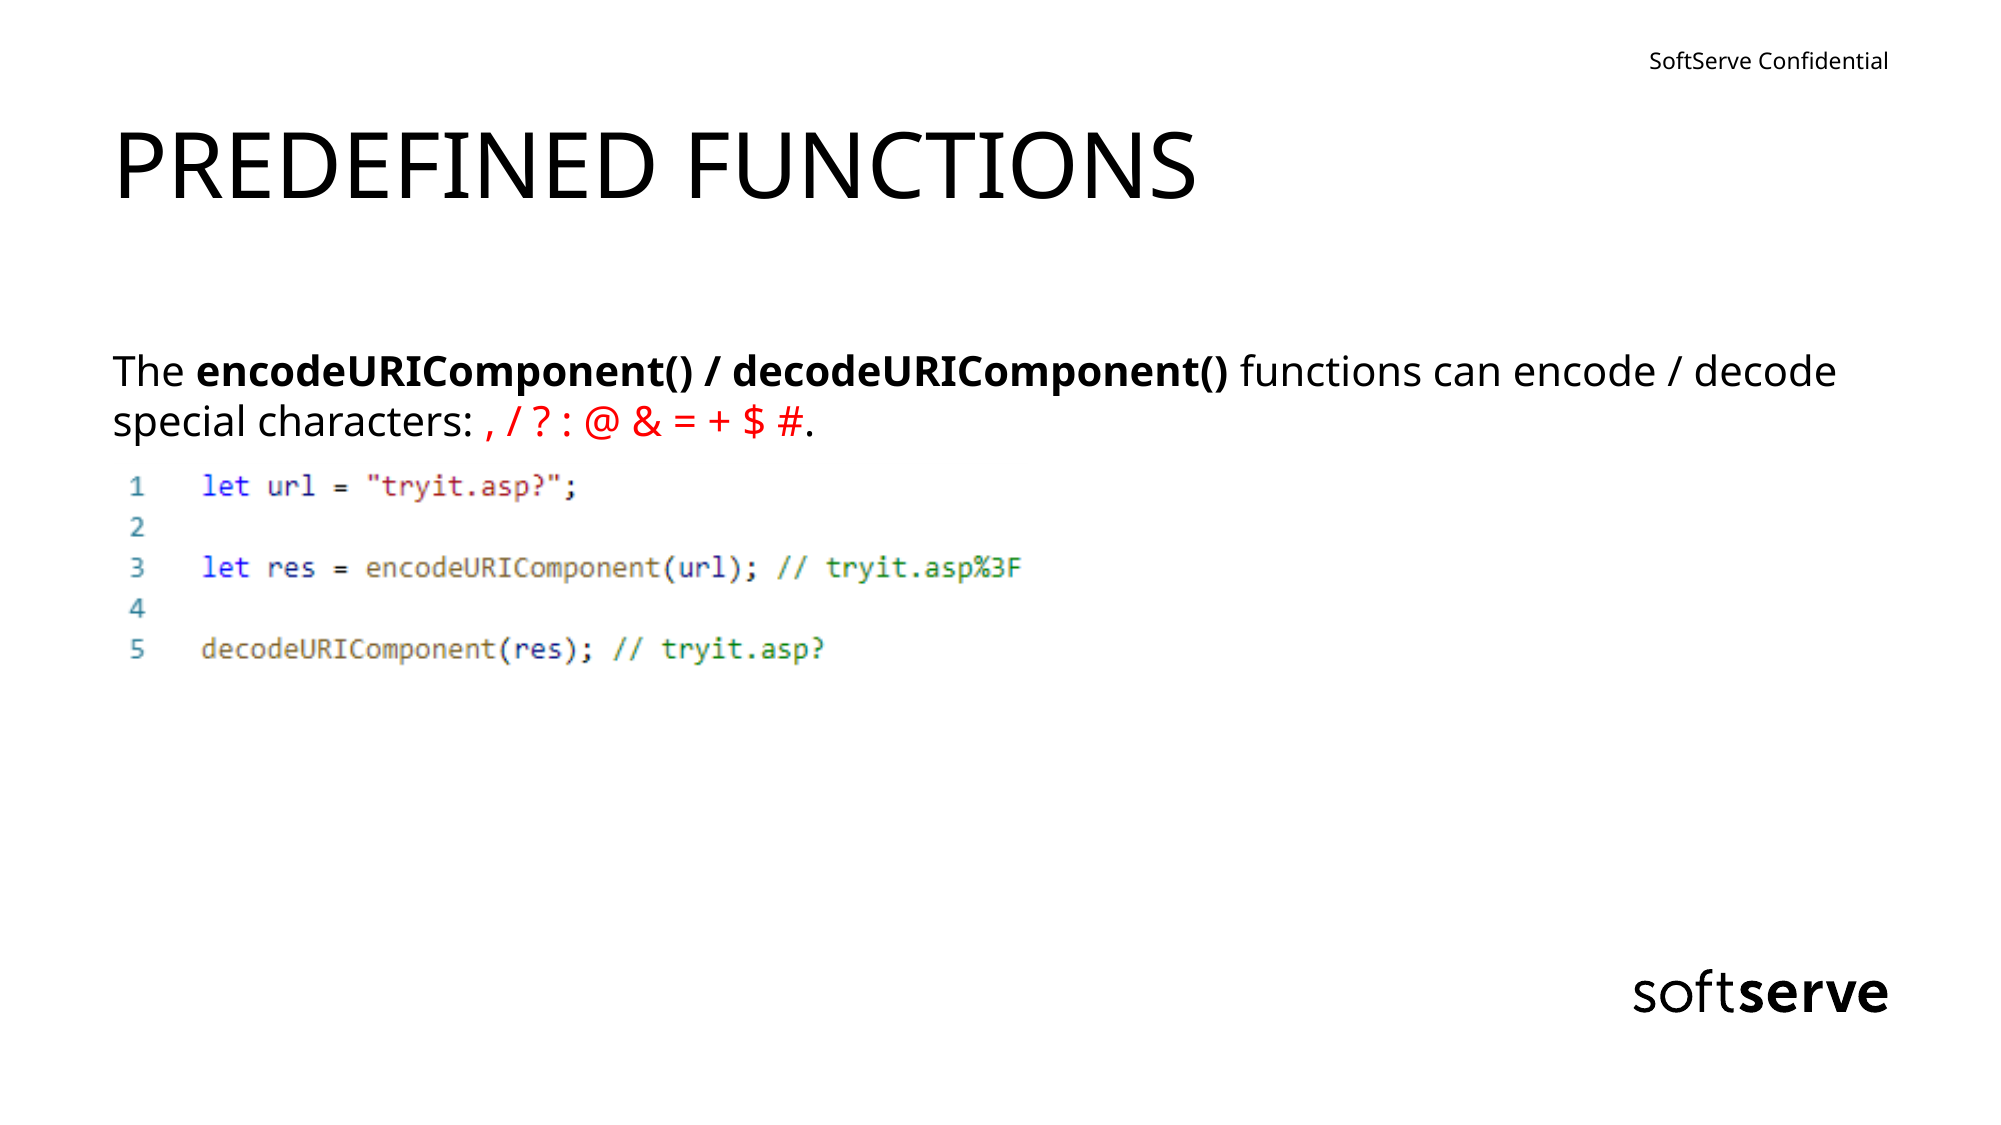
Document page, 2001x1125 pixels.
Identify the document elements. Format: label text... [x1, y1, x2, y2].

title PREDEFINED FUNCTIONS [112, 112, 1888, 225]
picture [114, 462, 1028, 674]
list The encodeURIComponent() / decodeURIComponent() functions can encode / decode special characters: , / ? : @ & = + $ #. [112, 337, 1888, 900]
